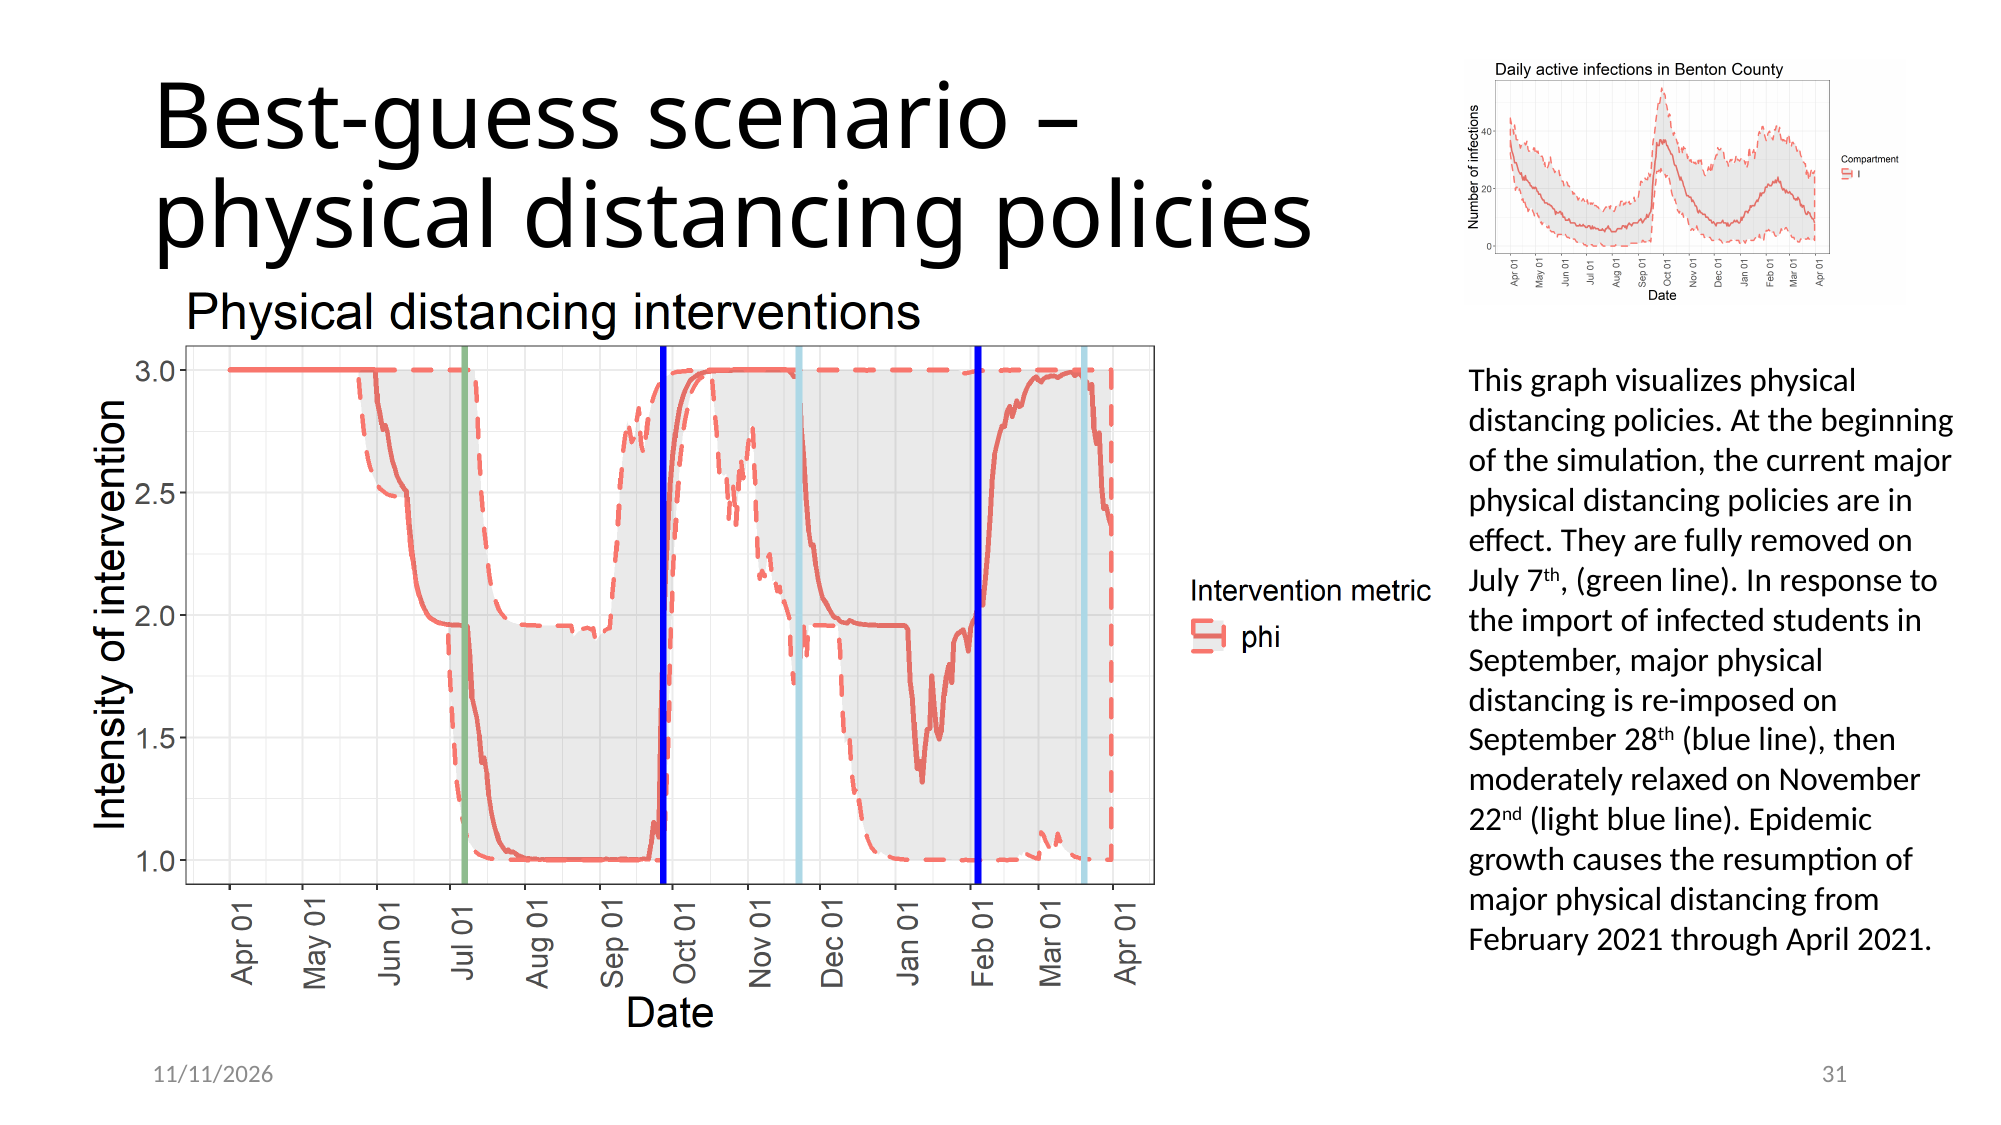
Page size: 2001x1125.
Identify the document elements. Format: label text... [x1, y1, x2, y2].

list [81, 280, 1454, 1043]
title Best-guess scenario – physical distancing policies [137, 59, 1433, 278]
picture [1464, 59, 1906, 305]
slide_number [137, 1043, 588, 1103]
text_box This graph visualizes physical distancing policies. At the beginning of the simulation, the current major physical distancing policies are in effect. They are fully removed on July 7th, (green line). In response to the import of infected students in September, major physical distancing is re-imposed on September 28th (blue line), then moderately relaxed on November 22nd (light blue line). Epidemic growth causes the resumption of major physical distancing from February 2021 through April 2021. [1454, 350, 1980, 965]
slide_number 31 [1412, 1042, 1863, 1103]
